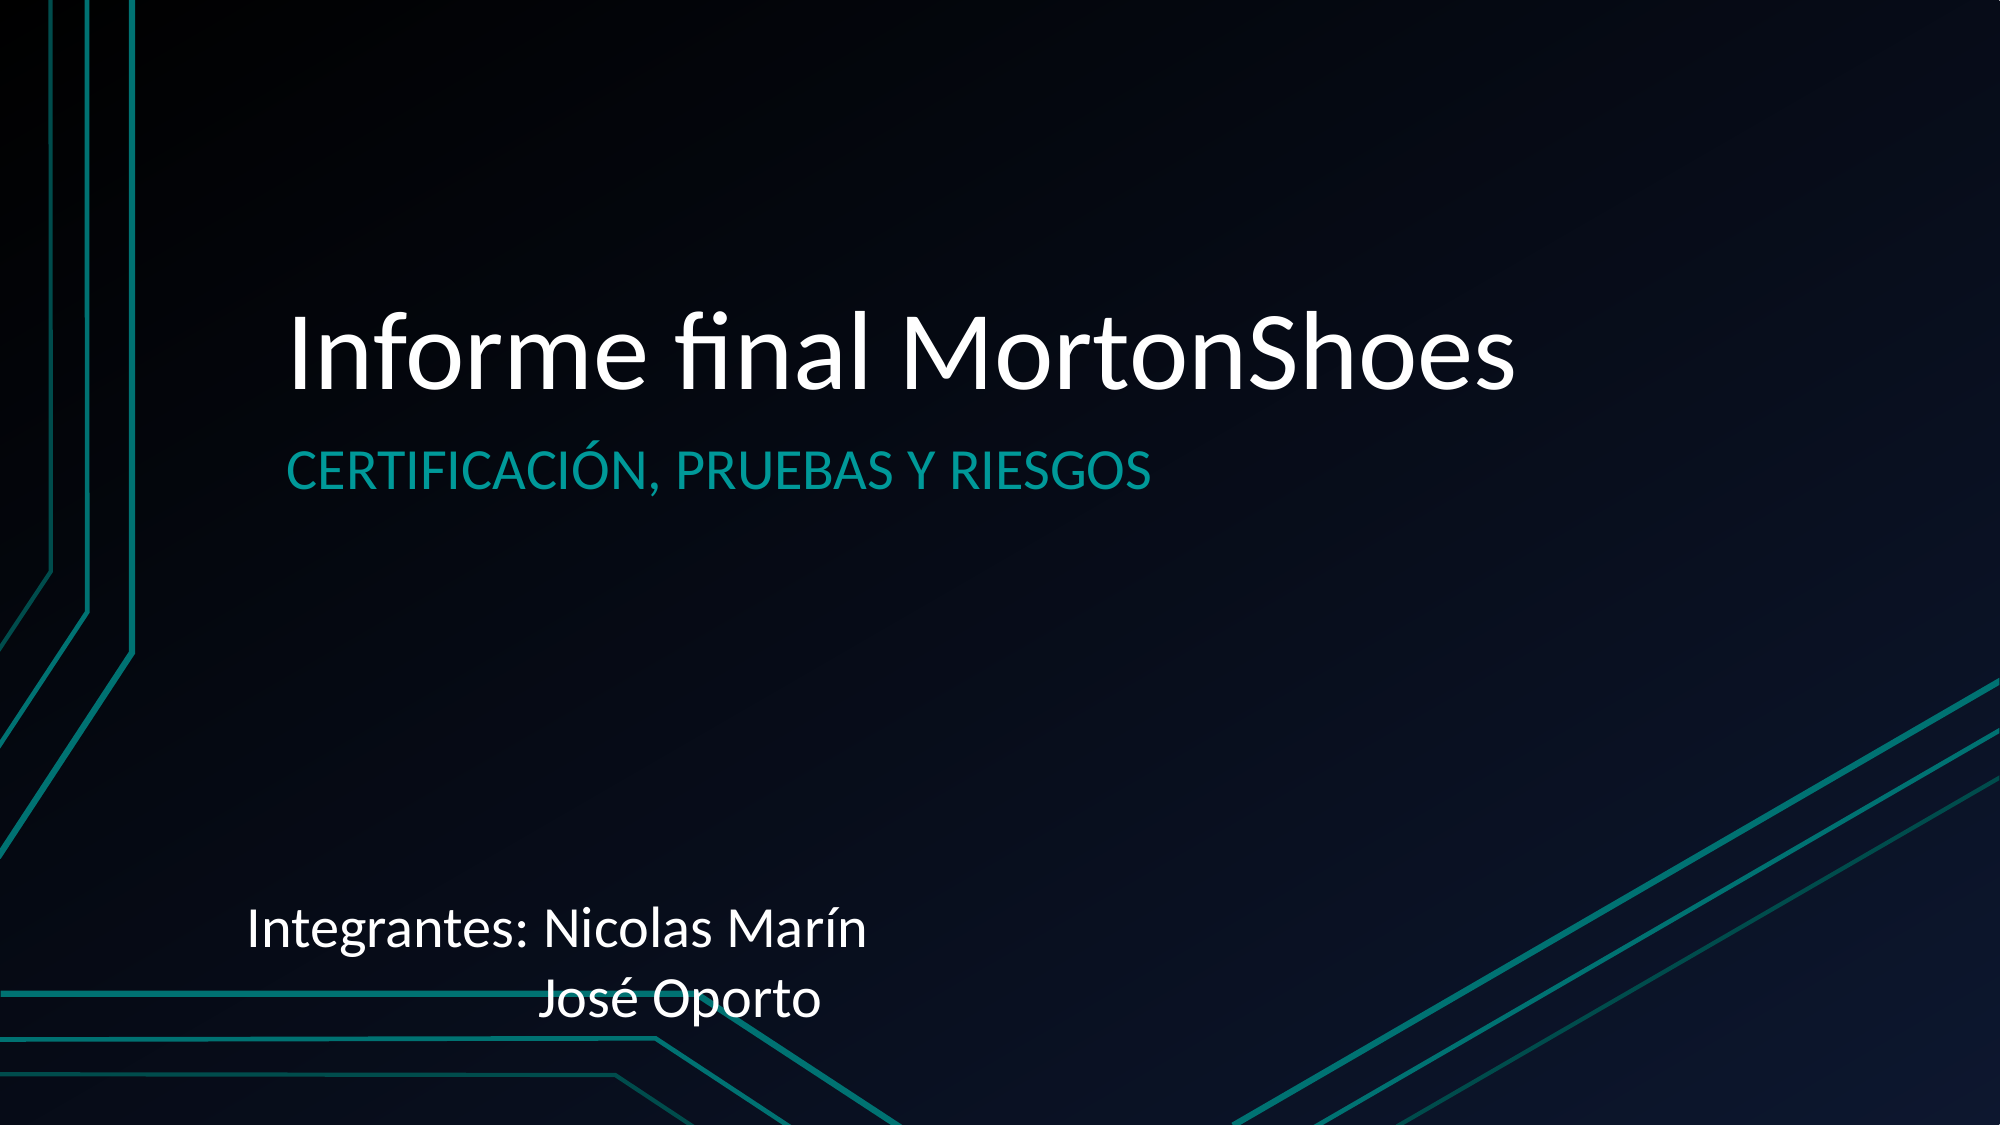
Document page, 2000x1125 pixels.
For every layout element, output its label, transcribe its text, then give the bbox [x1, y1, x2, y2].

subtitle CERTIFICACIÓN, PRUEBAS Y RIESGOS [266, 429, 1700, 717]
text_box Integrantes: Nicolas Marín José Oporto [231, 881, 941, 1037]
title Informe final MortonShoes [266, 95, 1700, 424]
